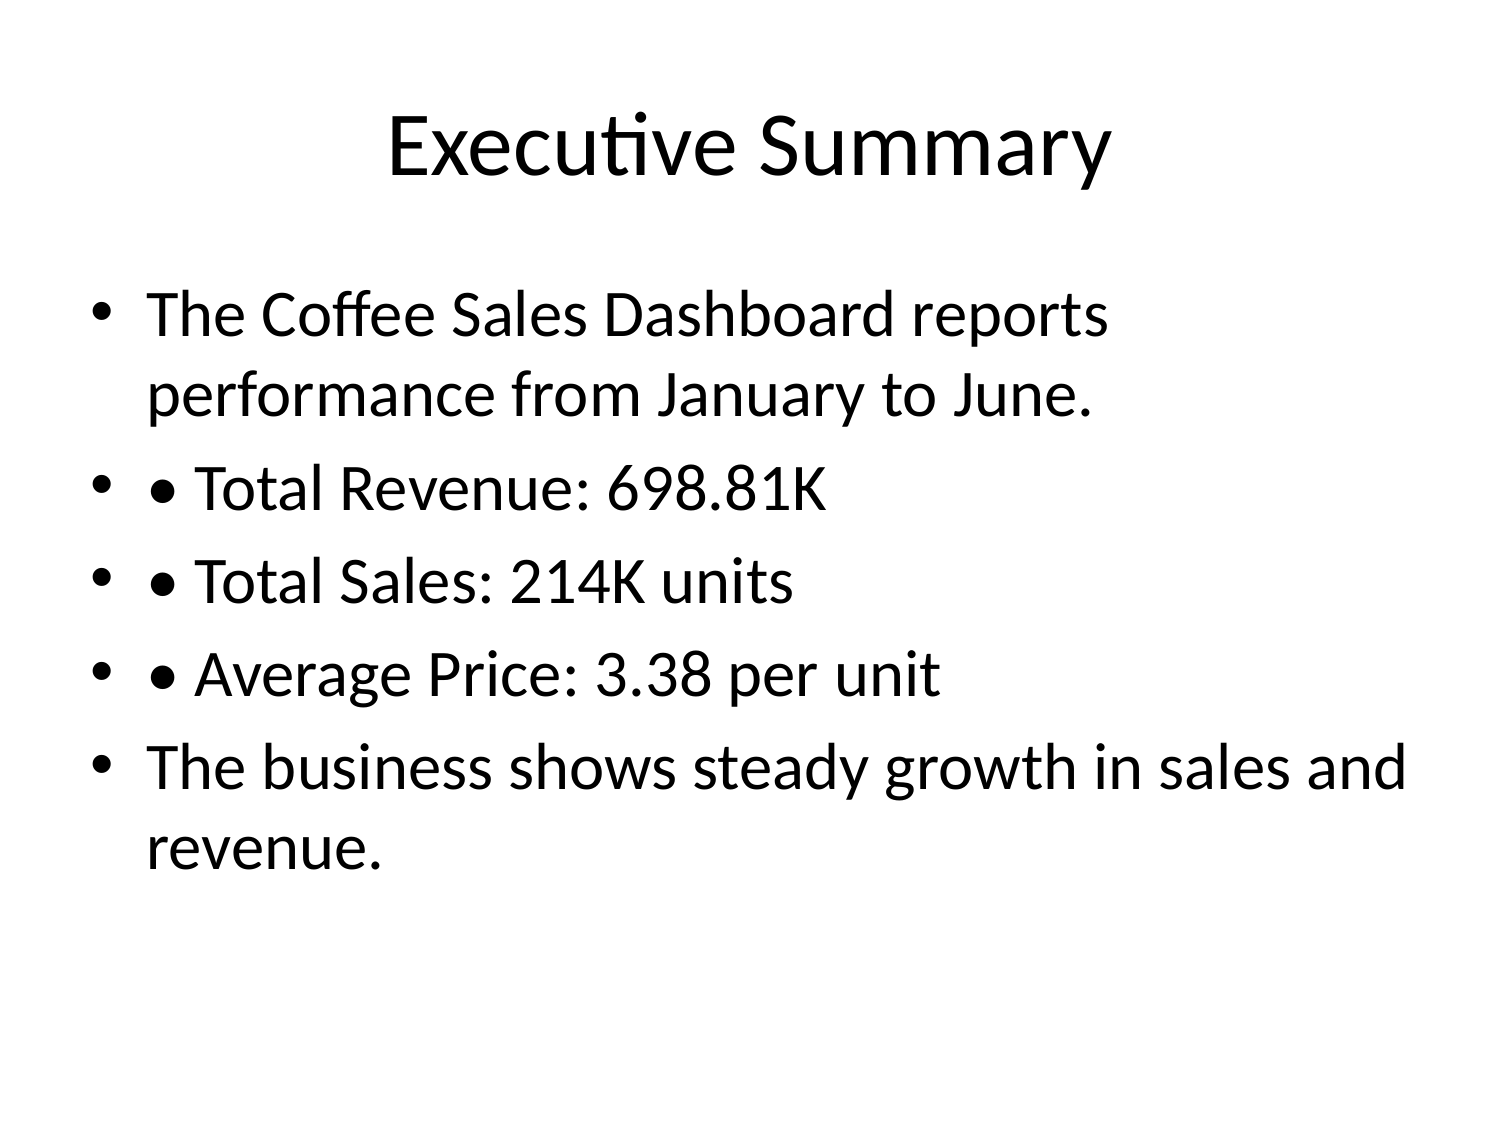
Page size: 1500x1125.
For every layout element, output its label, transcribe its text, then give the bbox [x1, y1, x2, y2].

title Executive Summary [75, 45, 1425, 233]
list The Coffee Sales Dashboard reports performance from January to June. • Total Revenue: 698.81K • Total Sales: 214K units • Average Price: 3.38 per unit The business shows steady growth in sales and revenue. [75, 262, 1425, 1005]
